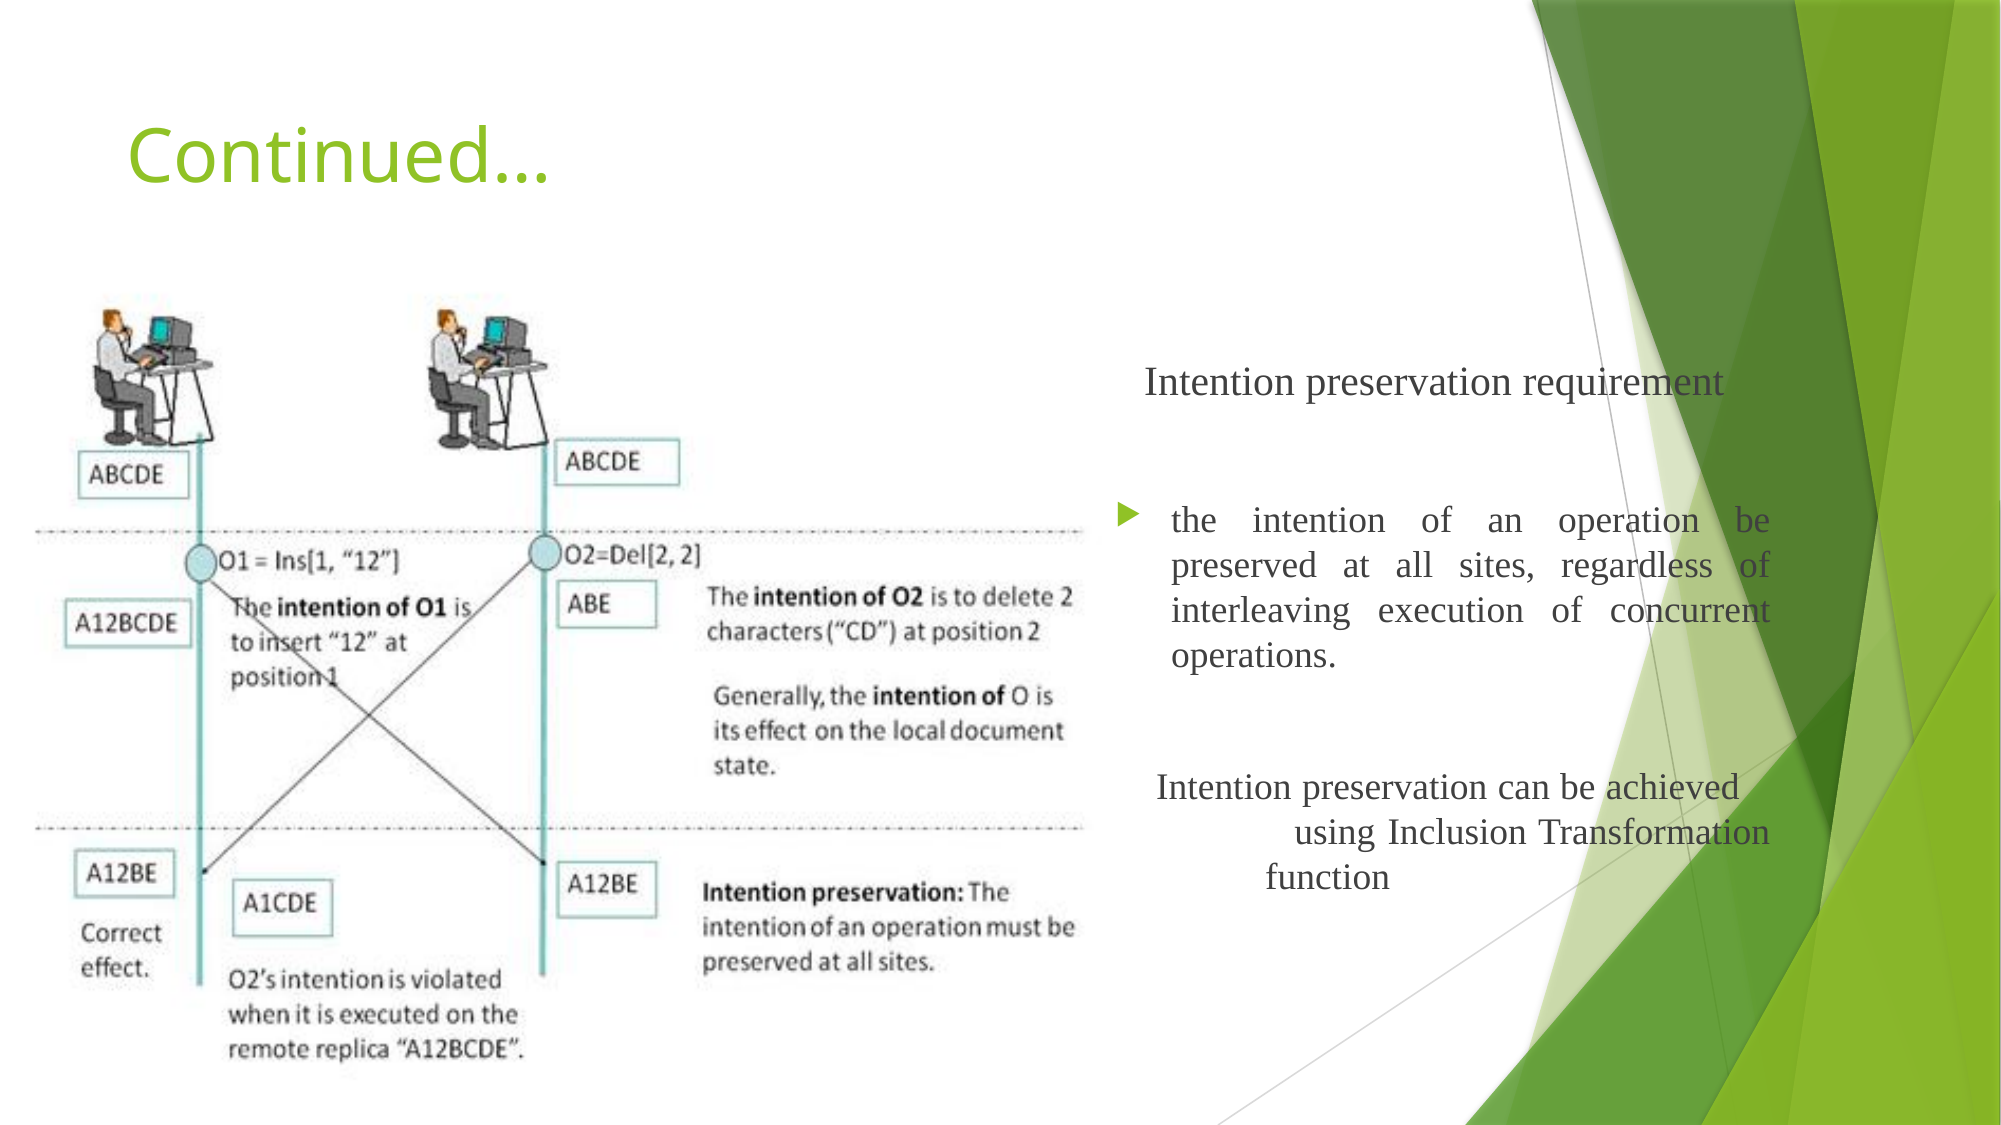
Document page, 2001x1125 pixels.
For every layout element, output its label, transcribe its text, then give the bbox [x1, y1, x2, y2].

list Intention preservation requirement the intention of an operation be preserved at all sites, regardless of interleaving execution of concurrent operations. Intention preservation can be achieved using Inclusion Transformation function [1129, 346, 1787, 983]
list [0, 278, 1126, 1125]
title Continued… [111, 99, 1522, 317]
